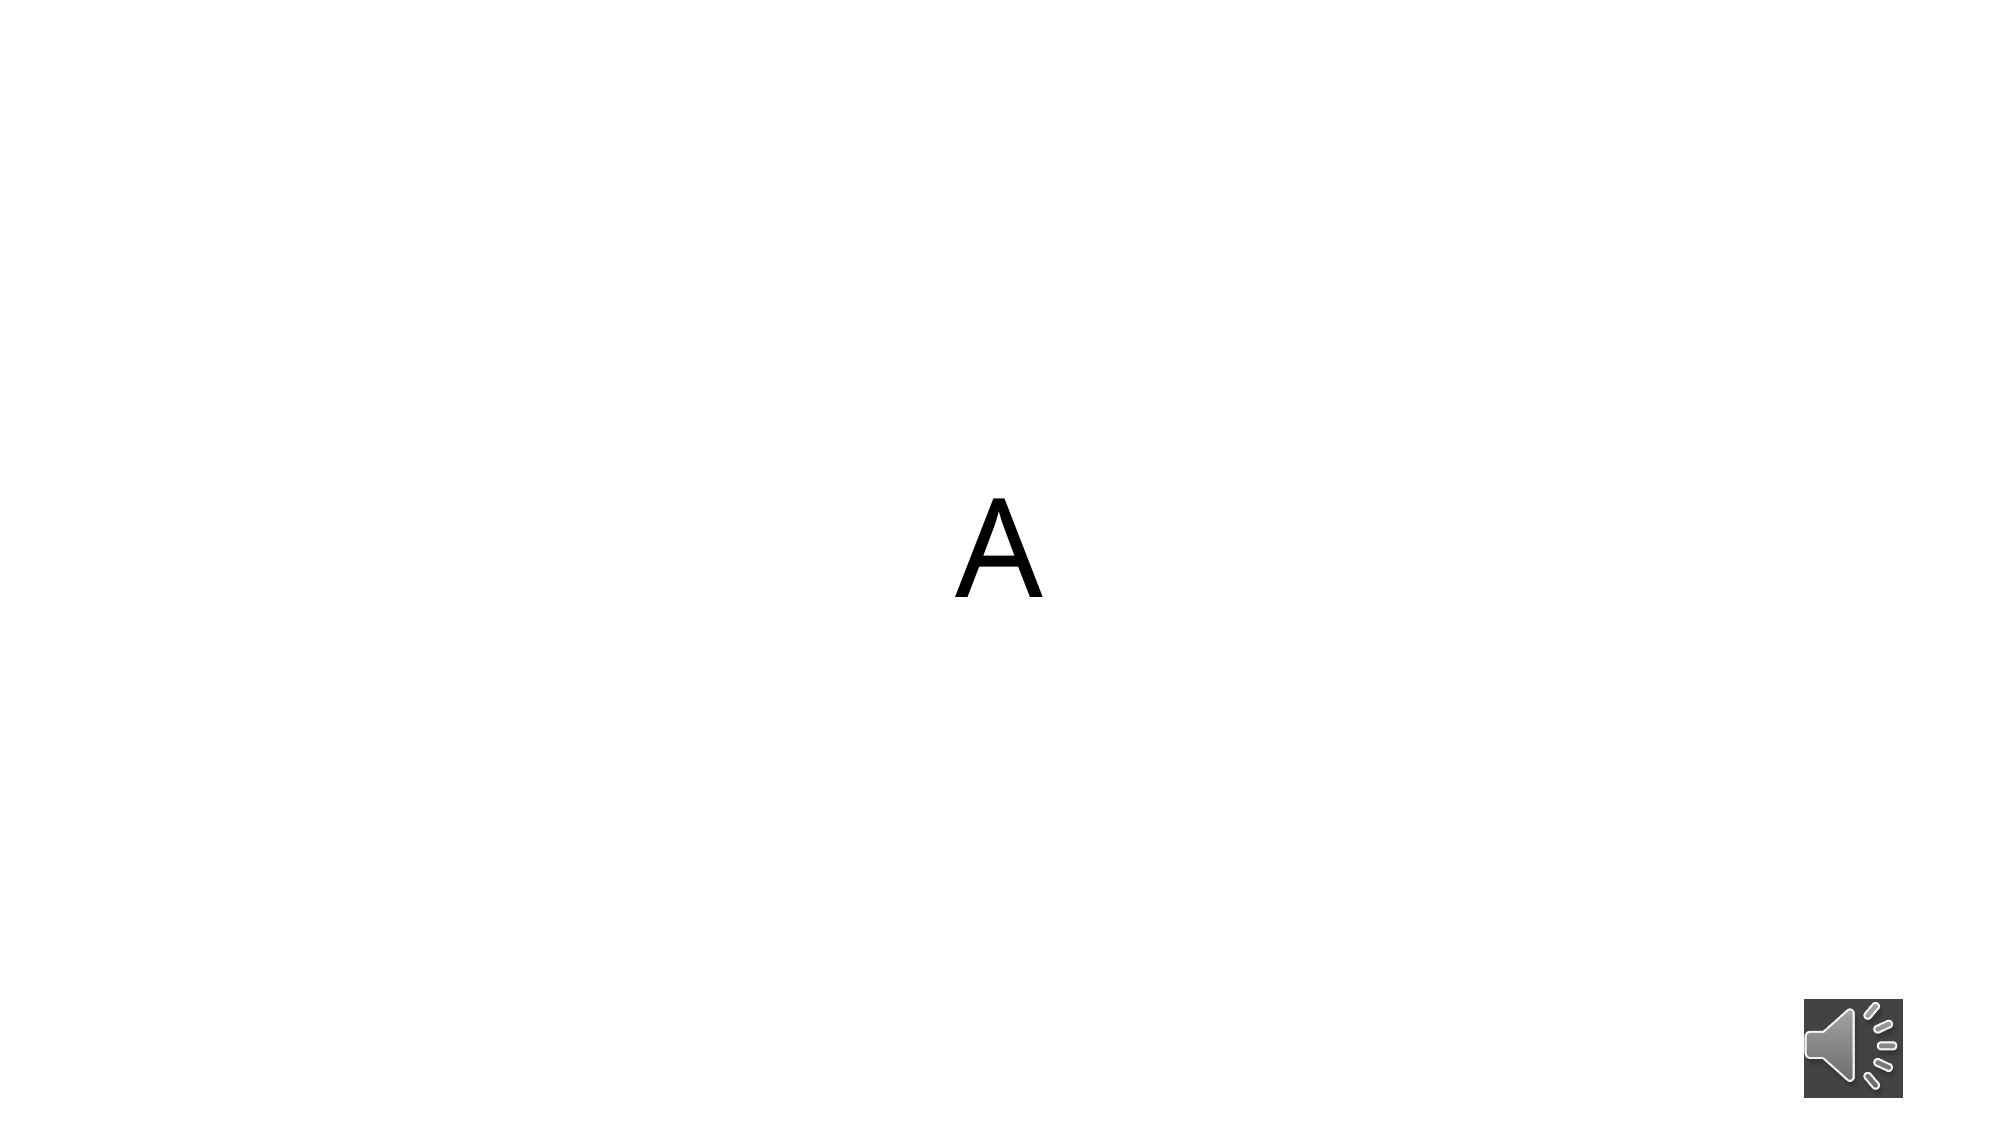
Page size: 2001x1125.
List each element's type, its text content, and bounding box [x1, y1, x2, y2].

picture [1803, 998, 1904, 1099]
title A [116, 528, 1883, 635]
